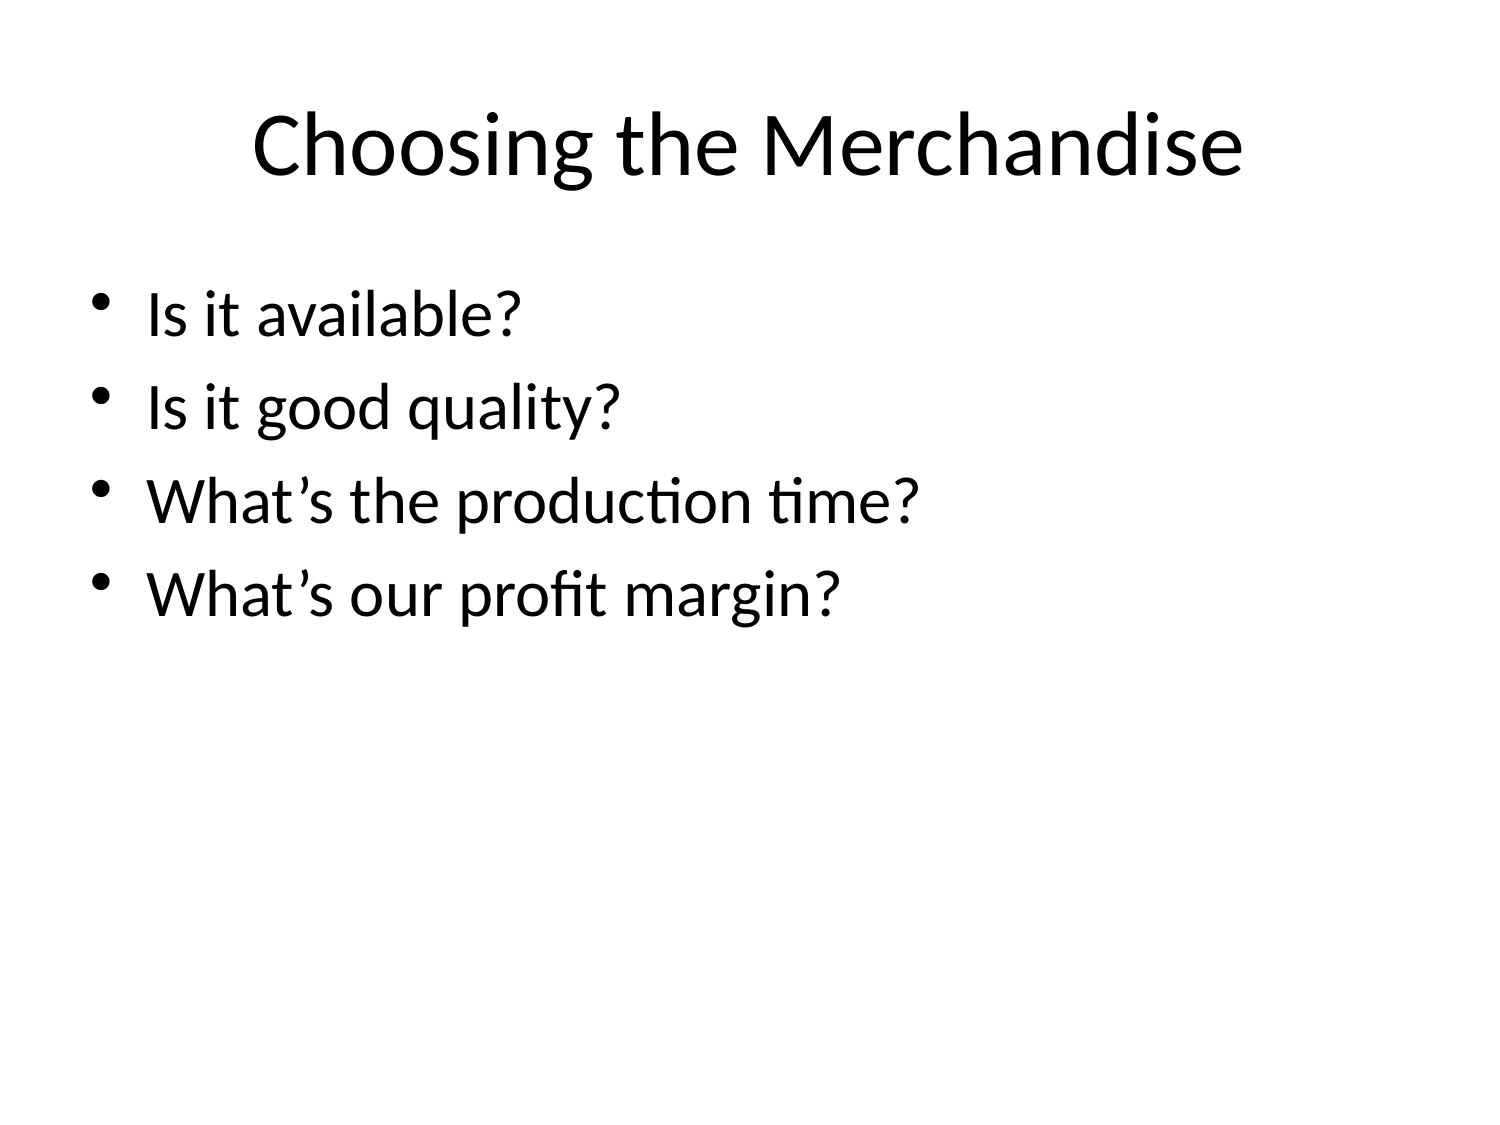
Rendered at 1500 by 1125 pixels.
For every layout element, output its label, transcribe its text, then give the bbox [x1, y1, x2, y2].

title Choosing the Merchandise [75, 45, 1425, 233]
list Is it available? Is it good quality? What’s the production time? What’s our profit margin? [75, 262, 1425, 1005]
